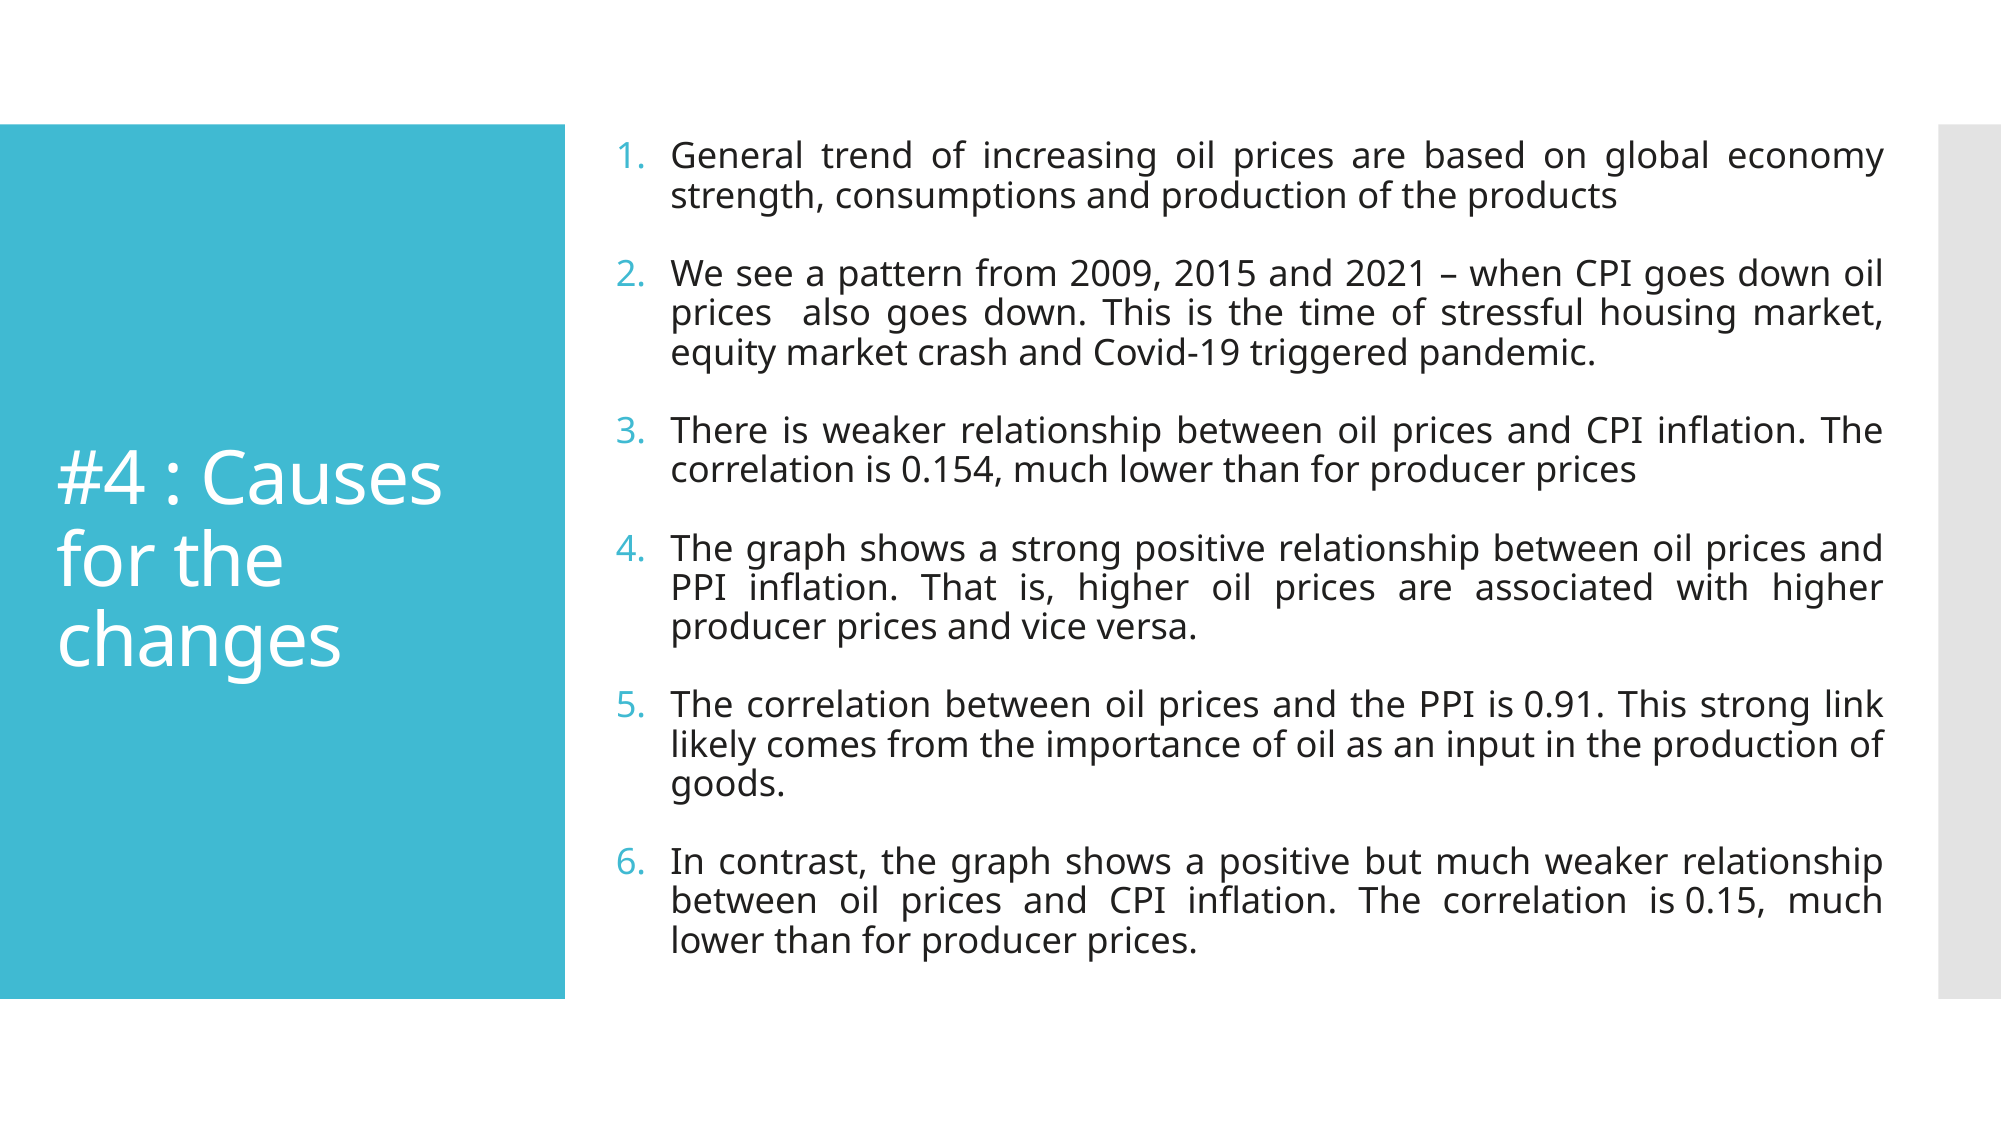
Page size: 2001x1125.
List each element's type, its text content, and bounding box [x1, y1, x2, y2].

title #4 : Causes for the changes [41, 184, 525, 940]
list General trend of increasing oil prices are based on global economy strength, consumptions and production of the products We see a pattern from 2009, 2015 and 2021 – when CPI goes down oil prices also goes down. This is the time of stressful housing market, equity market crash and Covid-19 triggered pandemic. There is weaker relationship between oil prices and CPI inflation. The correlation is 0.154, much lower than for producer prices The graph shows a strong positive relationship between oil prices and PPI inflation. That is, higher oil prices are associated with higher producer prices and vice versa. The correlation between oil prices and the PPI is 0.91. This strong link likely comes from the importance of oil as an input in the production of goods. In contrast, the graph shows a positive but much weaker relationship between oil prices and CPI inflation. The correlation is 0.15, much lower than for producer prices. [600, 129, 1900, 970]
